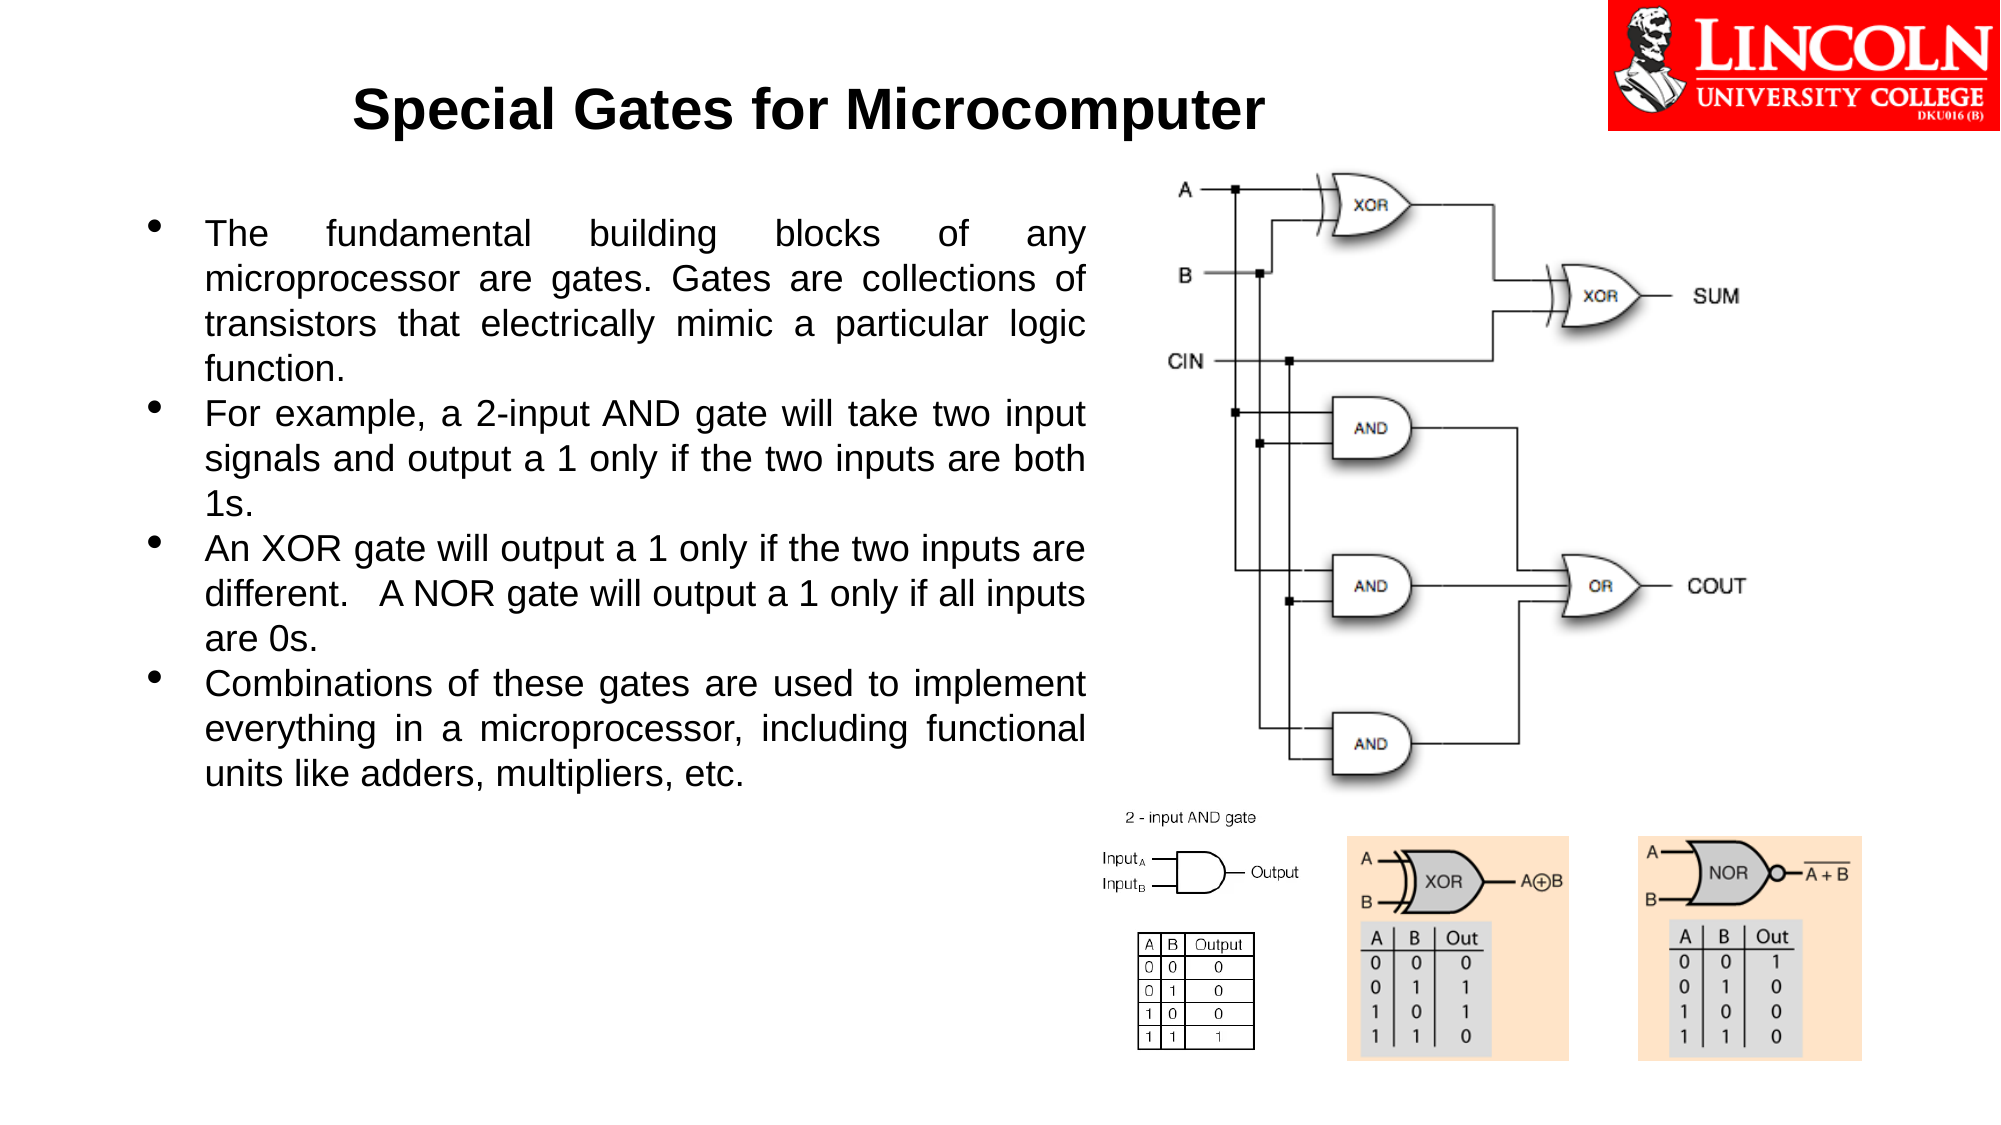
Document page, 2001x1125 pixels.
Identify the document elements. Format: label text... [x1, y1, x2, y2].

picture [1637, 835, 1862, 1062]
text_box The fundamental building blocks of any microprocessor are gates. Gates are collections of transistors that electrically mimic a particular logic function. For example, a 2-input AND gate will take two input signals and output a 1 only if the two inputs are both 1s. An XOR gate will output a 1 only if the two inputs are different. A NOR gate will output a 1 only if all inputs are 0s. Combinations of these gates are used to implement everything in a microprocessor, including functional units like adders, multipliers, etc. [133, 201, 1102, 847]
picture [1607, 0, 2000, 131]
picture [1347, 835, 1569, 1062]
picture [1085, 146, 1776, 1079]
title Special Gates for Microcomputer [337, 40, 1283, 172]
